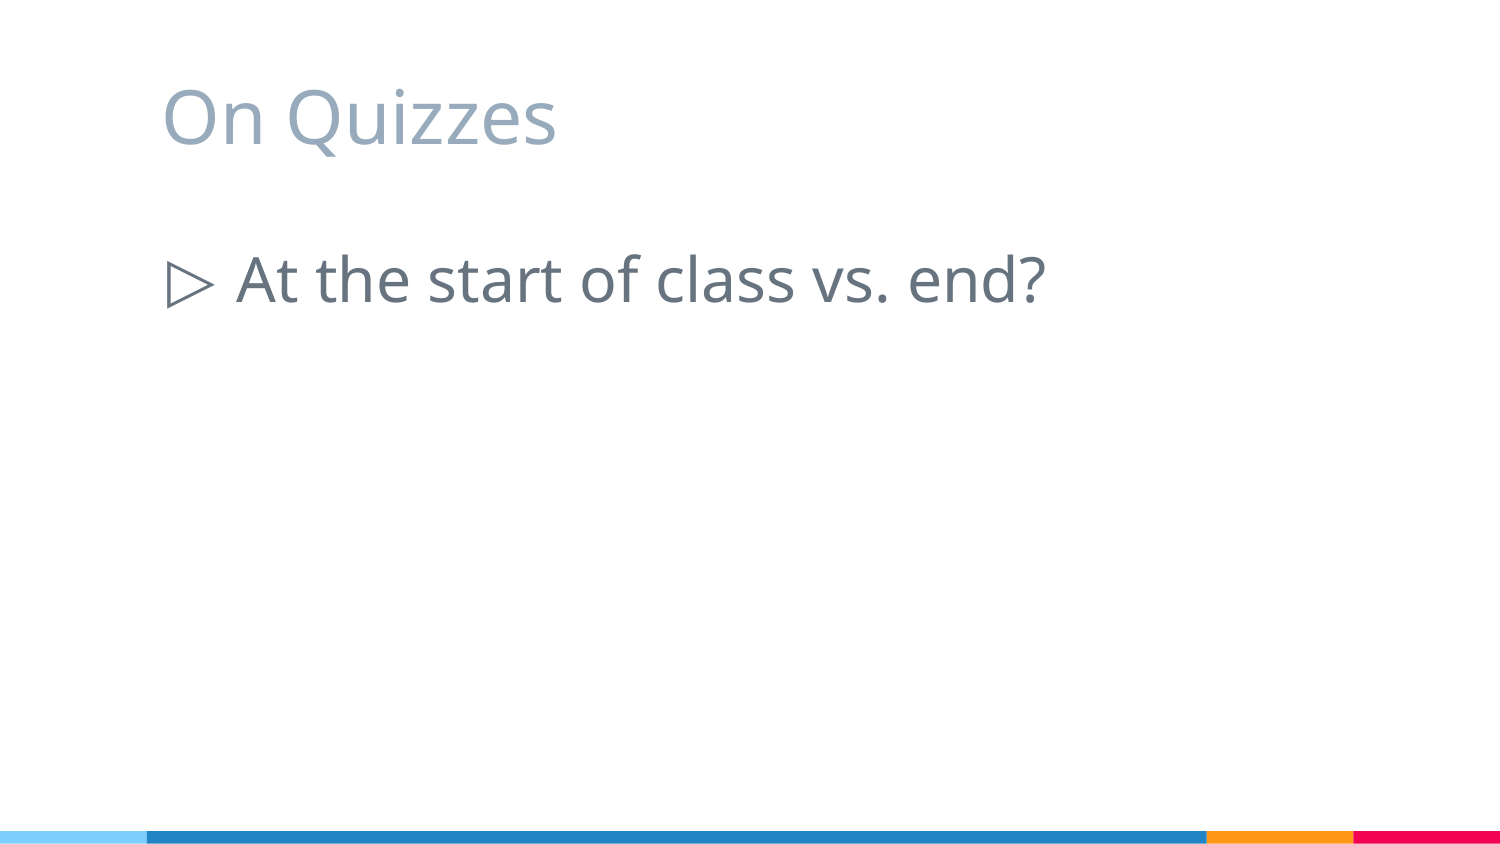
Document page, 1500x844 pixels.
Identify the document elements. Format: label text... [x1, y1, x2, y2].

list At the start of class vs. end? [146, 225, 1207, 809]
title On Quizzes [146, 33, 1207, 175]
